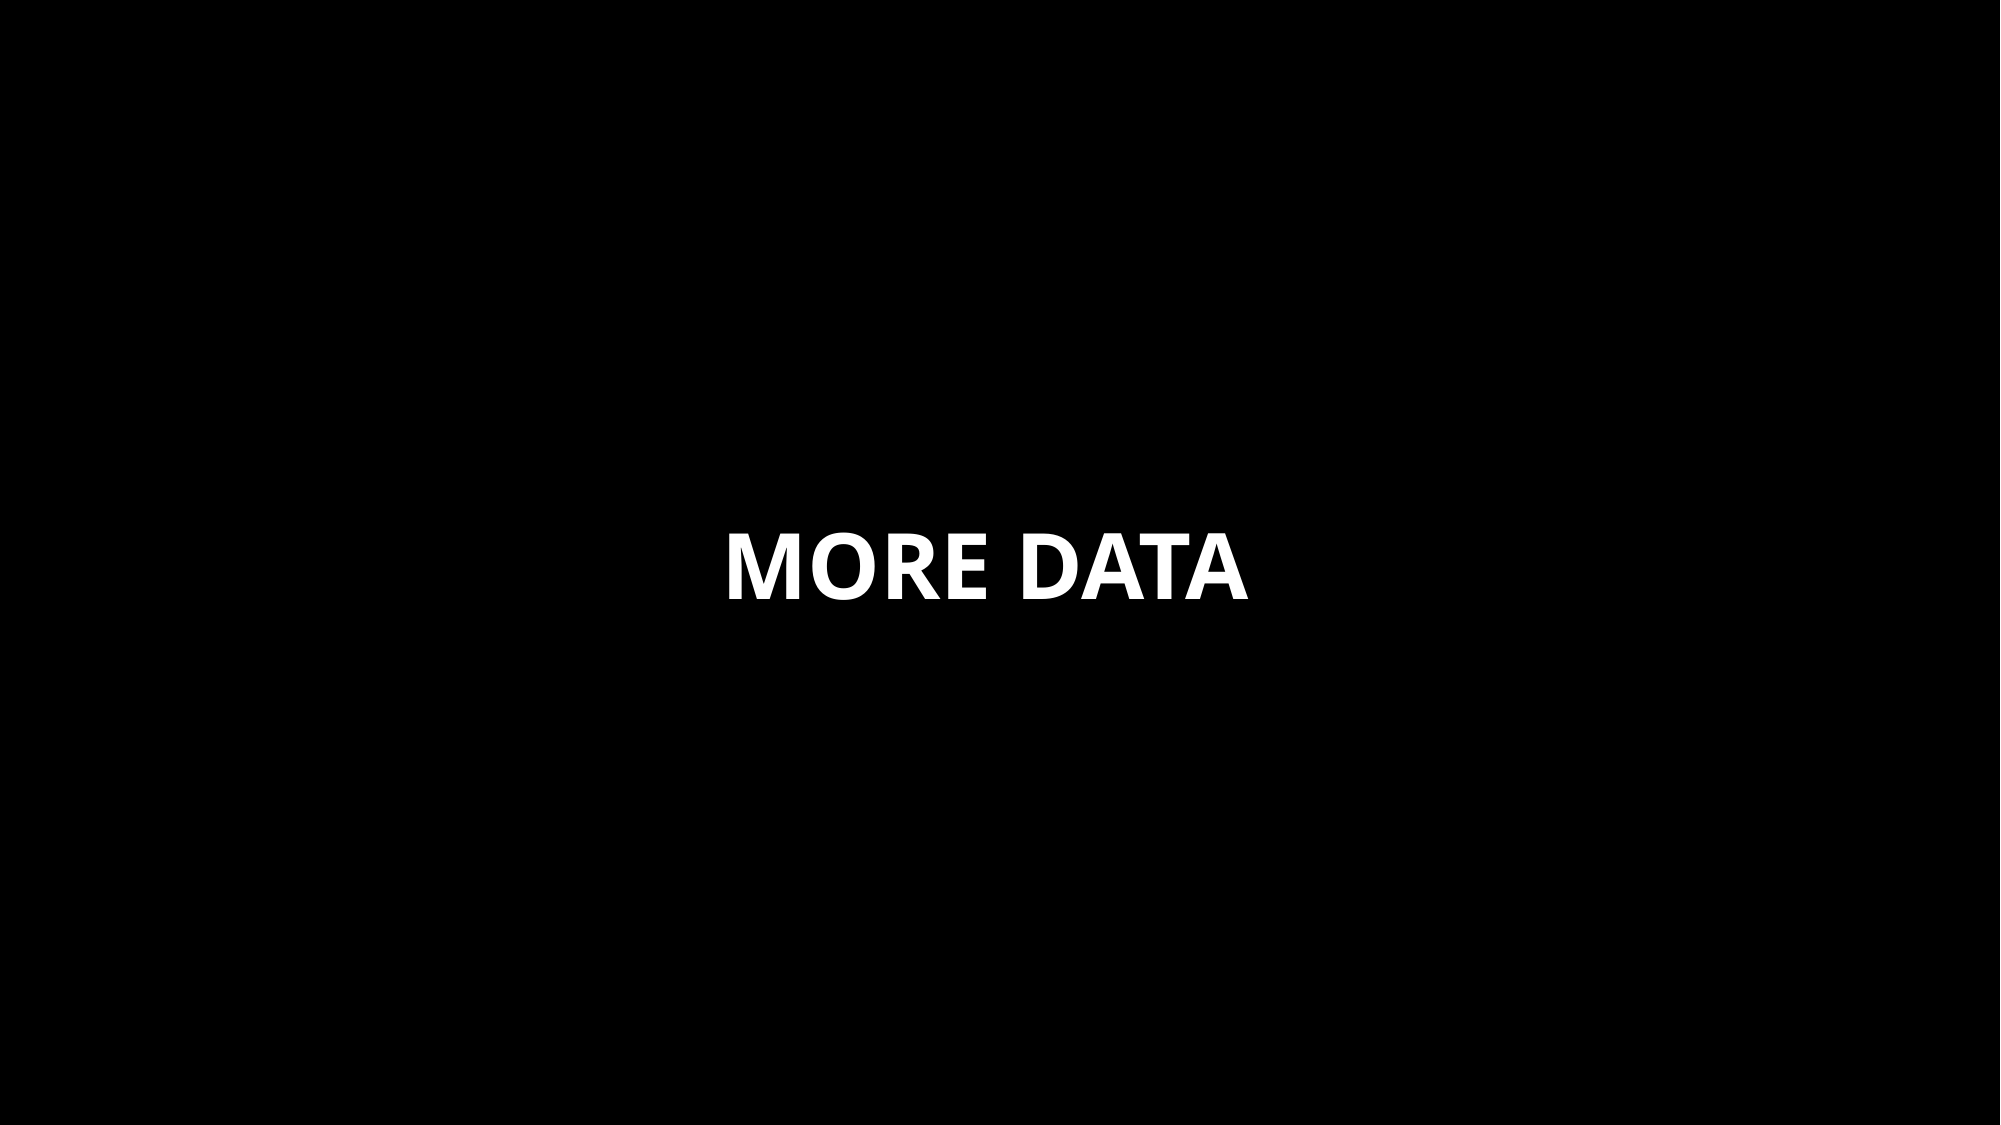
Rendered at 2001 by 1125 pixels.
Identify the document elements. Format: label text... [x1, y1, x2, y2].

title MORE DATA [122, 461, 1848, 679]
